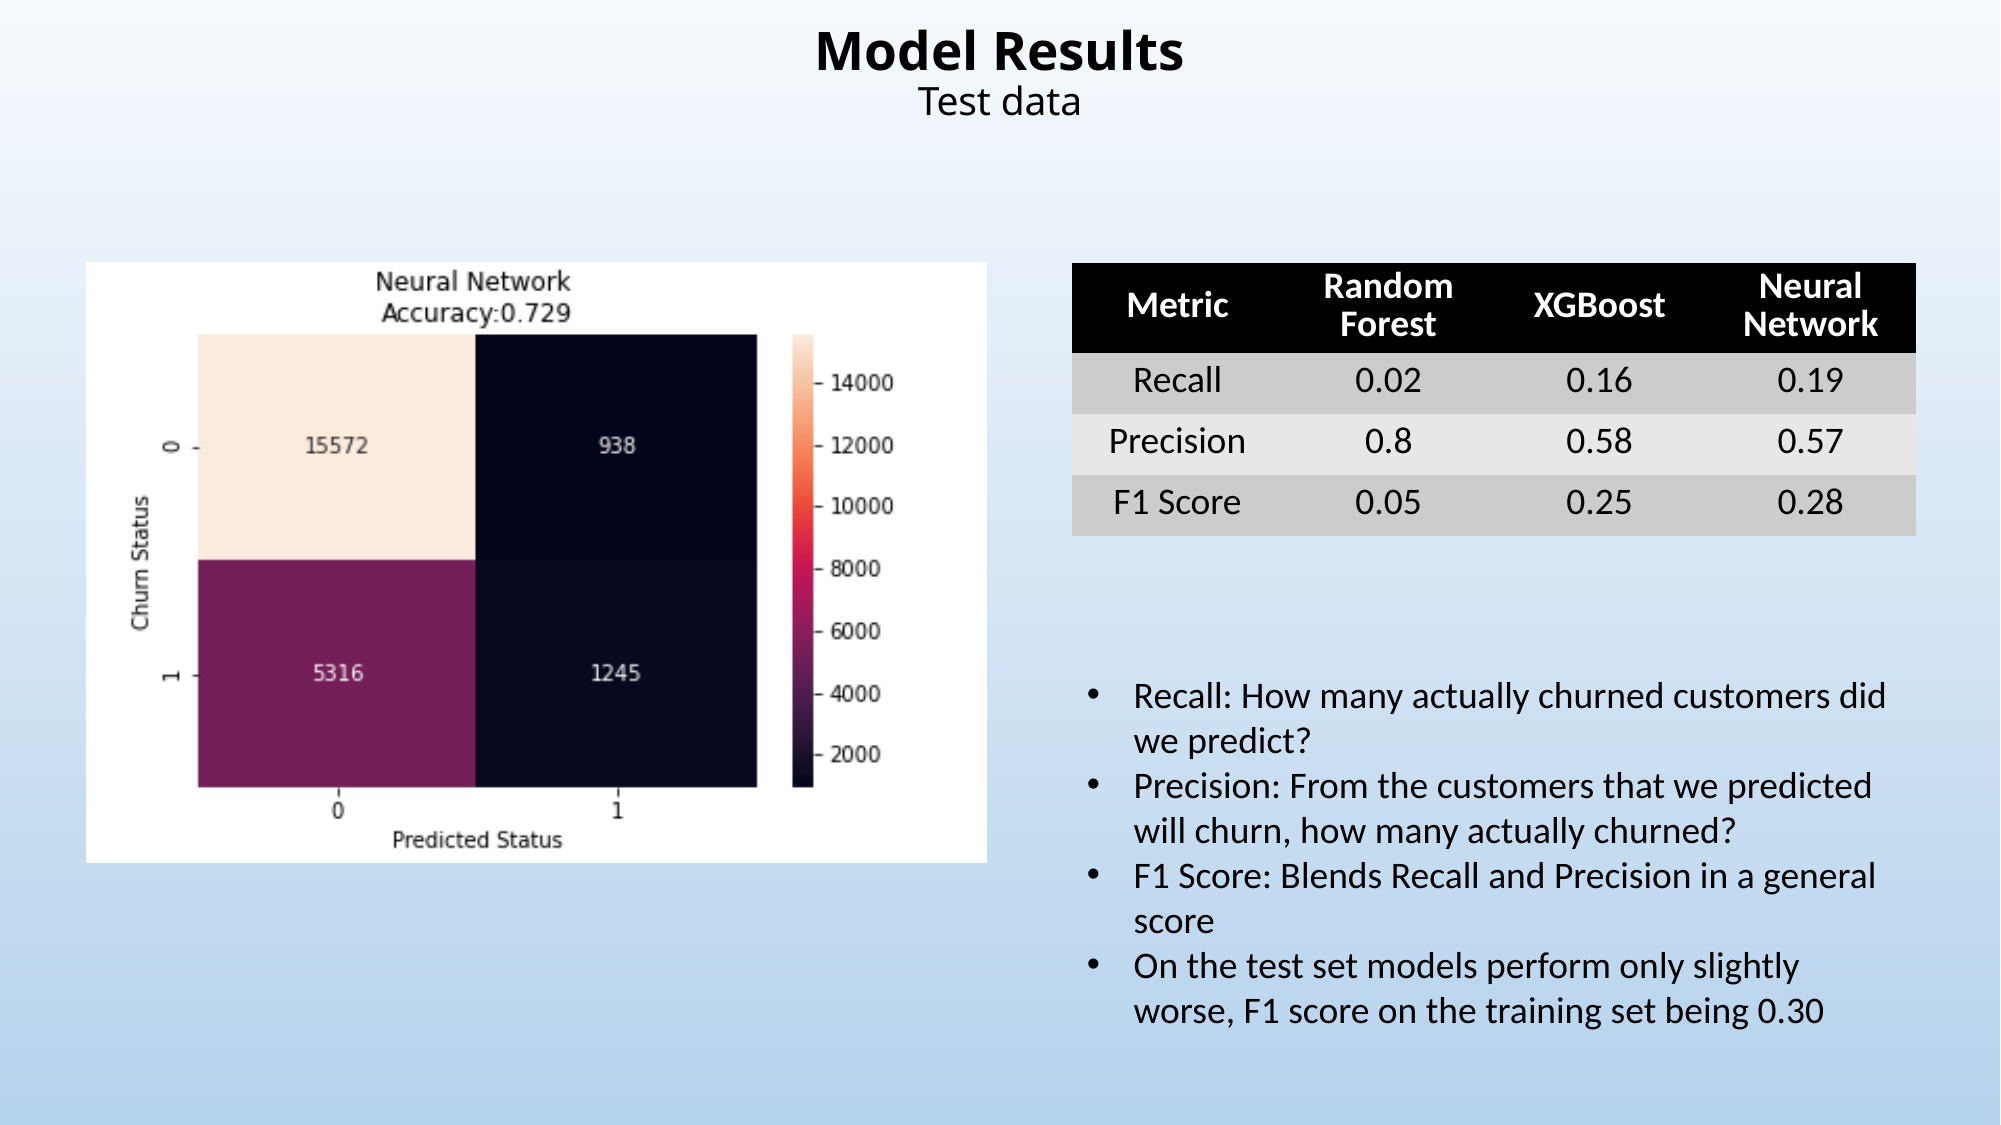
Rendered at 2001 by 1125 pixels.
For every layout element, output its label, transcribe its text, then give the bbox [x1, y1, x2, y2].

table_cell 0.8 [1283, 414, 1494, 475]
text_box Recall: How many actually churned customers did we predict? Precision: From the customers that we predicted will churn, how many actually churned? F1 Score: Blends Recall and Precision in a general score On the test set models perform only slightly worse, F1 score on the training set being 0.30 [1072, 663, 1917, 1039]
table_cell 0.25 [1494, 475, 1705, 536]
table_cell 0.05 [1283, 475, 1494, 536]
table_header XGBoost [1494, 263, 1705, 353]
title Model Results Test data [787, 0, 1213, 149]
table_header Neural Network [1705, 263, 1916, 353]
table_cell 0.57 [1705, 414, 1916, 475]
table_cell 0.58 [1494, 414, 1705, 475]
picture [86, 262, 987, 863]
table_cell 0.28 [1705, 475, 1916, 536]
table_cell 0.16 [1494, 353, 1705, 414]
table_header Random Forest [1283, 263, 1494, 353]
table_cell F1 Score [1072, 475, 1283, 536]
table_cell 0.19 [1705, 353, 1916, 414]
table_header Metric [1072, 263, 1283, 353]
table_cell Precision [1072, 414, 1283, 475]
table_cell Recall [1072, 353, 1283, 414]
table_cell 0.02 [1283, 353, 1494, 414]
